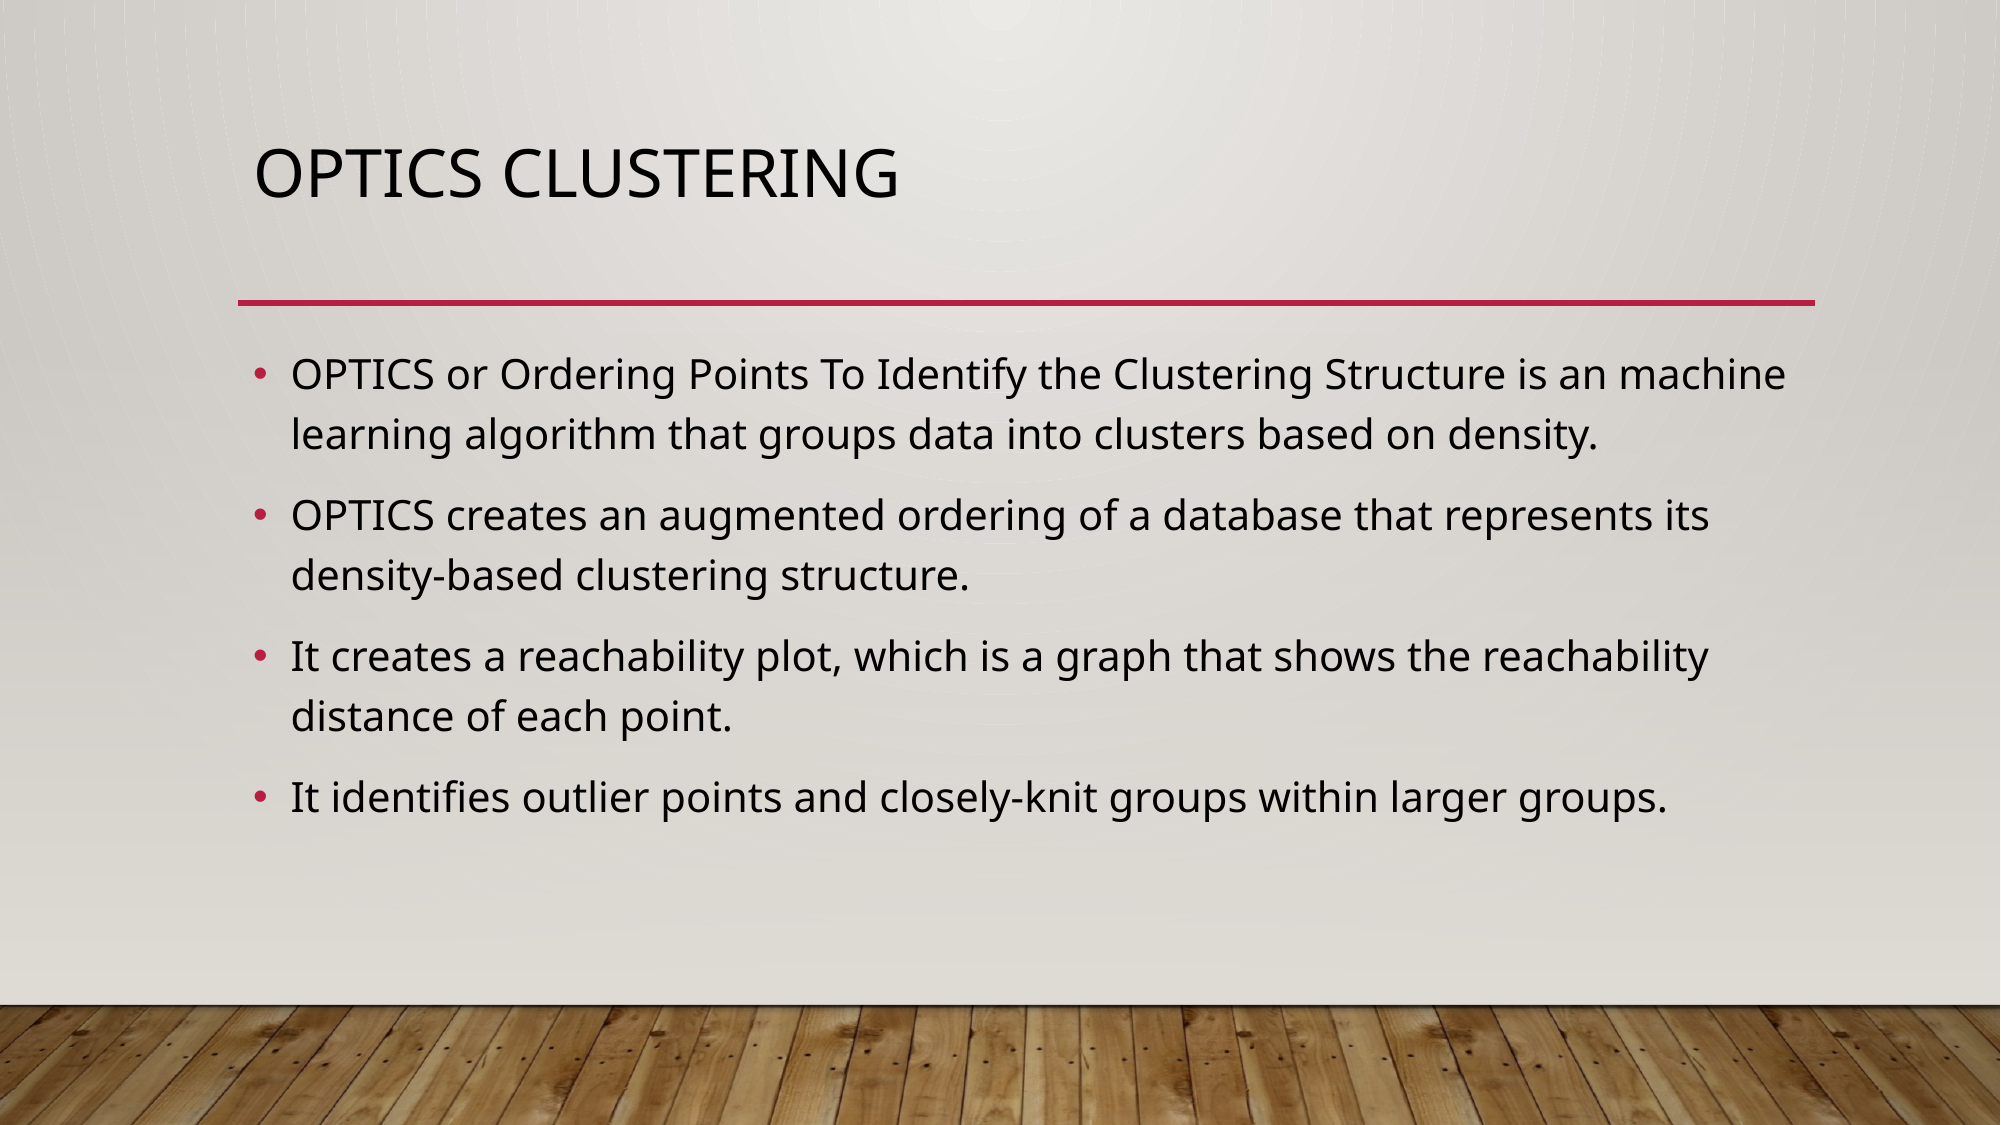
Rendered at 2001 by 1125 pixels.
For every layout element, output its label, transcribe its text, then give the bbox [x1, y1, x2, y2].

title Optics clustering [238, 131, 1814, 305]
picture [0, 1005, 2000, 1125]
list OPTICS or Ordering Points To Identify the Clustering Structure is an machine learning algorithm that groups data into clusters based on density. OPTICS creates an augmented ordering of a database that represents its density-based clustering structure. It creates a reachability plot, which is a graph that shows the reachability distance of each point. It identifies outlier points and closely-knit groups within larger groups. [238, 330, 1814, 897]
